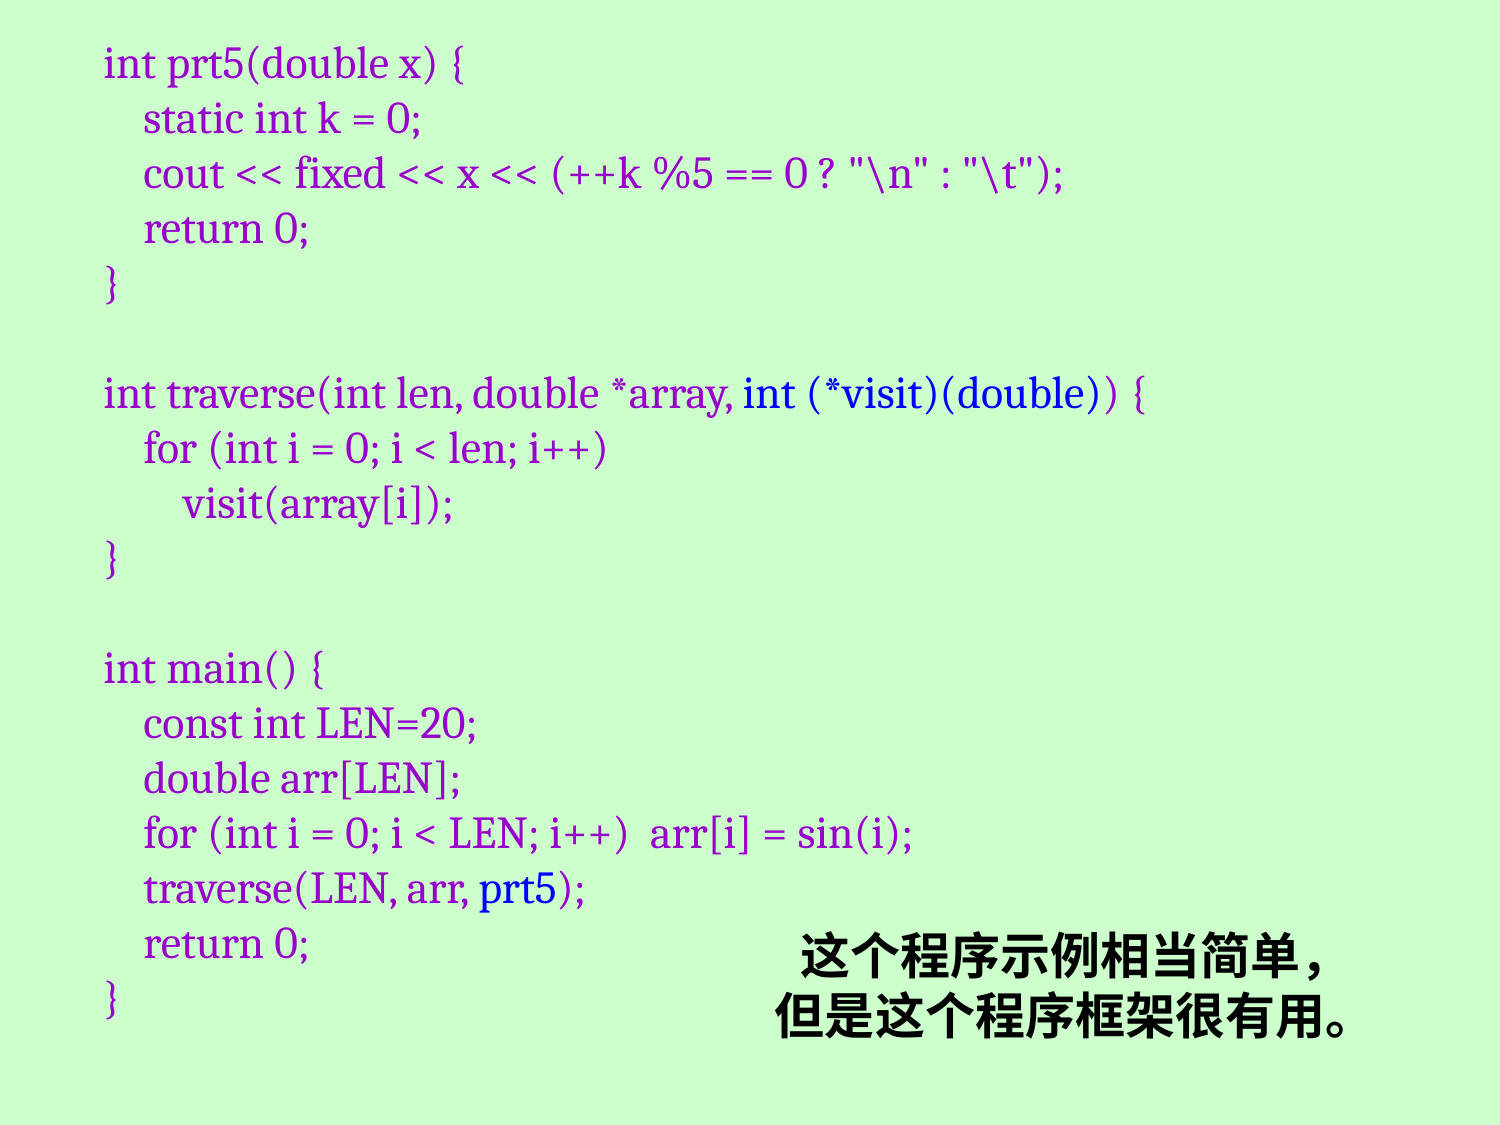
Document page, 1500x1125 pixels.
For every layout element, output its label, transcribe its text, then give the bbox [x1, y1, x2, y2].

text_box 这个程序示例相当简单， 但是这个程序框架很有用。 [738, 916, 1412, 1052]
list int prt5(double x) { static int k = 0; cout << fixed << x << (++k %5 == 0 ? "\n" : "\t"); return 0; } int traverse(int len, double *array, int (*visit)(double)) { for (int i = 0; i < len; i++) visit(array[i]); } int main() { const int LEN=20; double arr[LEN]; for (int i = 0; i < LEN; i++) arr[i] = sin(i); traverse(LEN, arr, prt5); return 0; } [88, 25, 1424, 1048]
